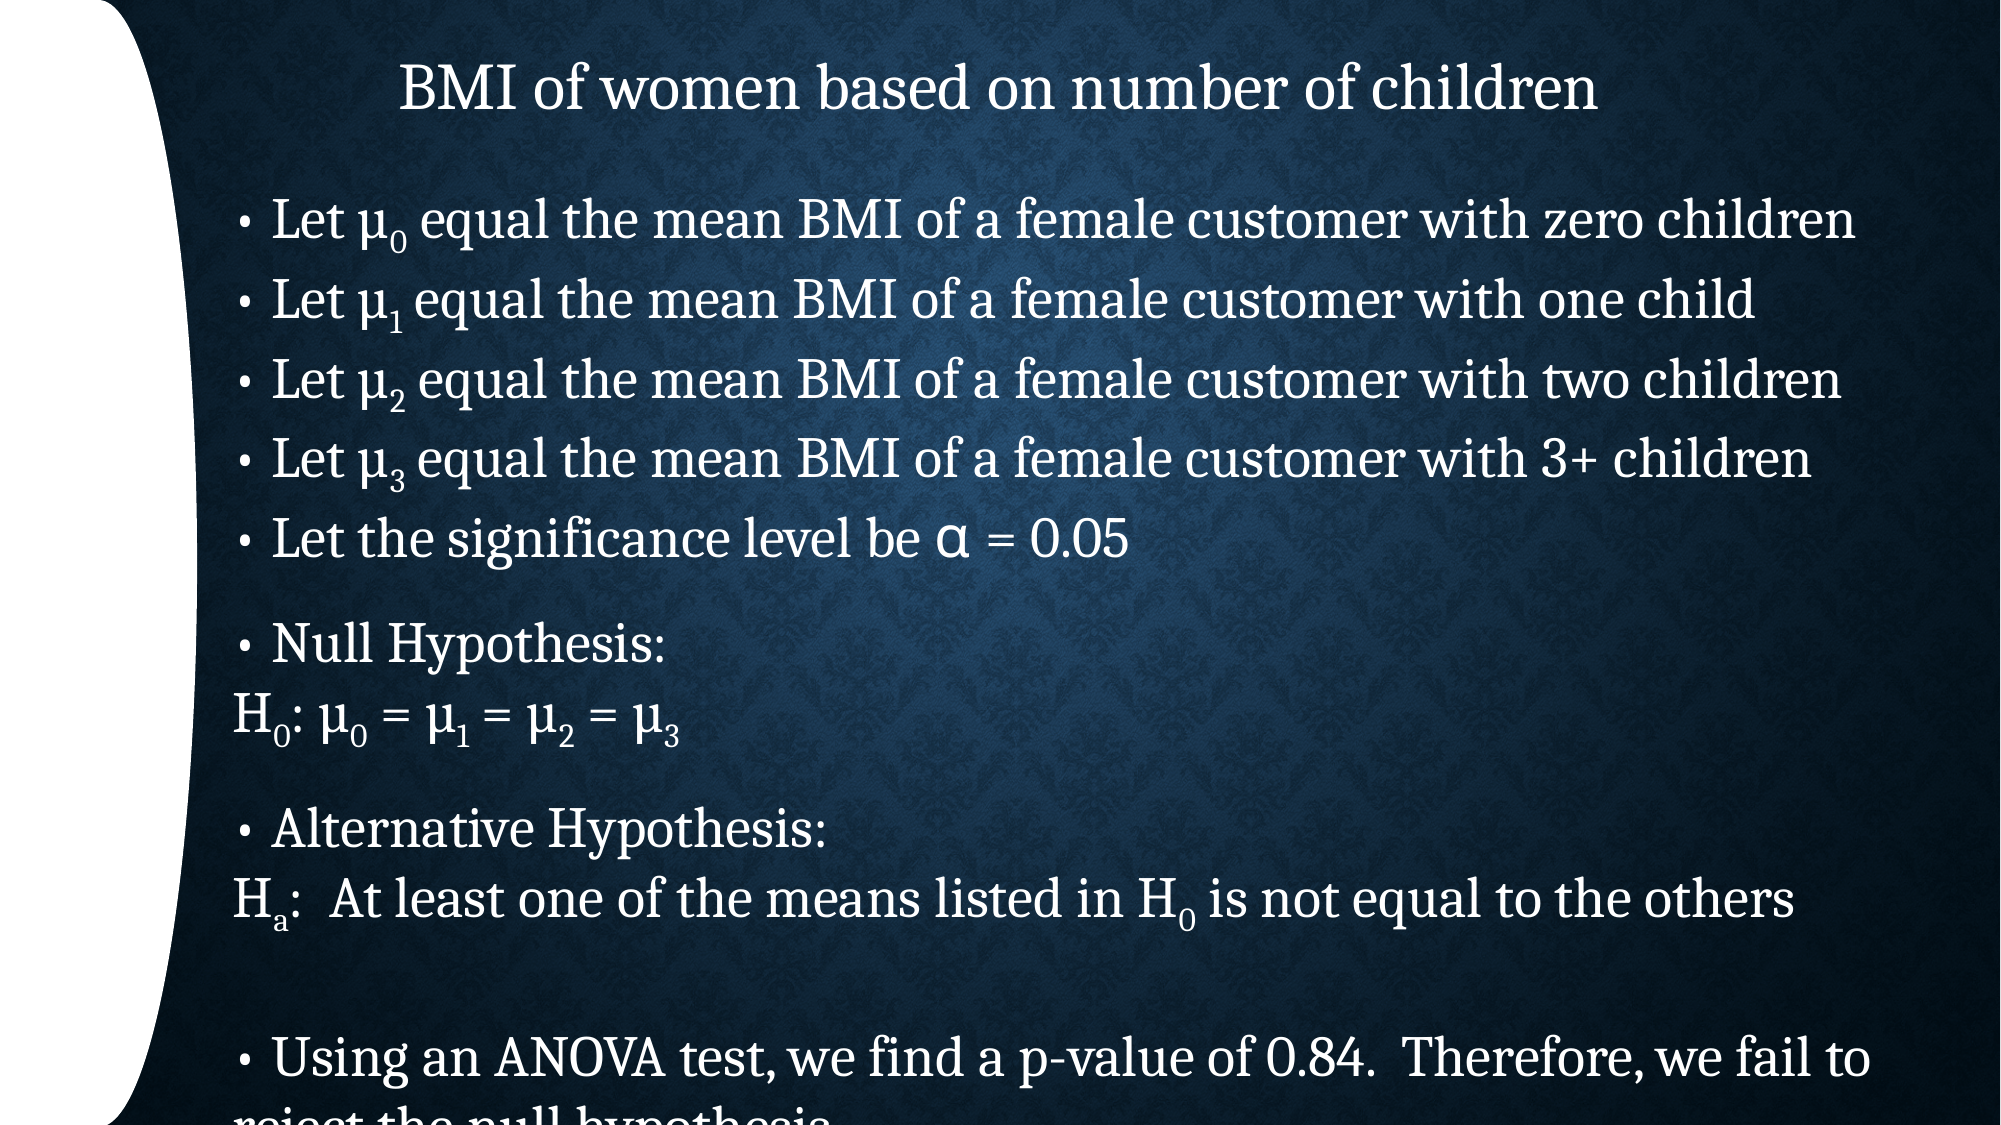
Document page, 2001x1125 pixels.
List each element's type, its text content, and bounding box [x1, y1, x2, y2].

text_box [0, 0, 199, 1125]
text_box • Let µ0 equal the mean BMI of a female customer with zero children • Let µ1 equal the mean BMI of a female customer with one child • Let µ2 equal the mean BMI of a female customer with two children • Let µ3 equal the mean BMI of a female customer with 3+ children • Let the significance level be α = 0.05 • Null Hypothesis: H0: µ0 = µ1 = µ2 = µ3 • Alternative Hypothesis: Ha: At least one of the means listed in H0 is not equal to the others • Using an ANOVA test, we find a p-value of 0.84. Therefore, we fail to reject the null hypothesis. [217, 173, 1960, 1125]
text_box BMI of women based on number of children [383, 35, 1617, 131]
